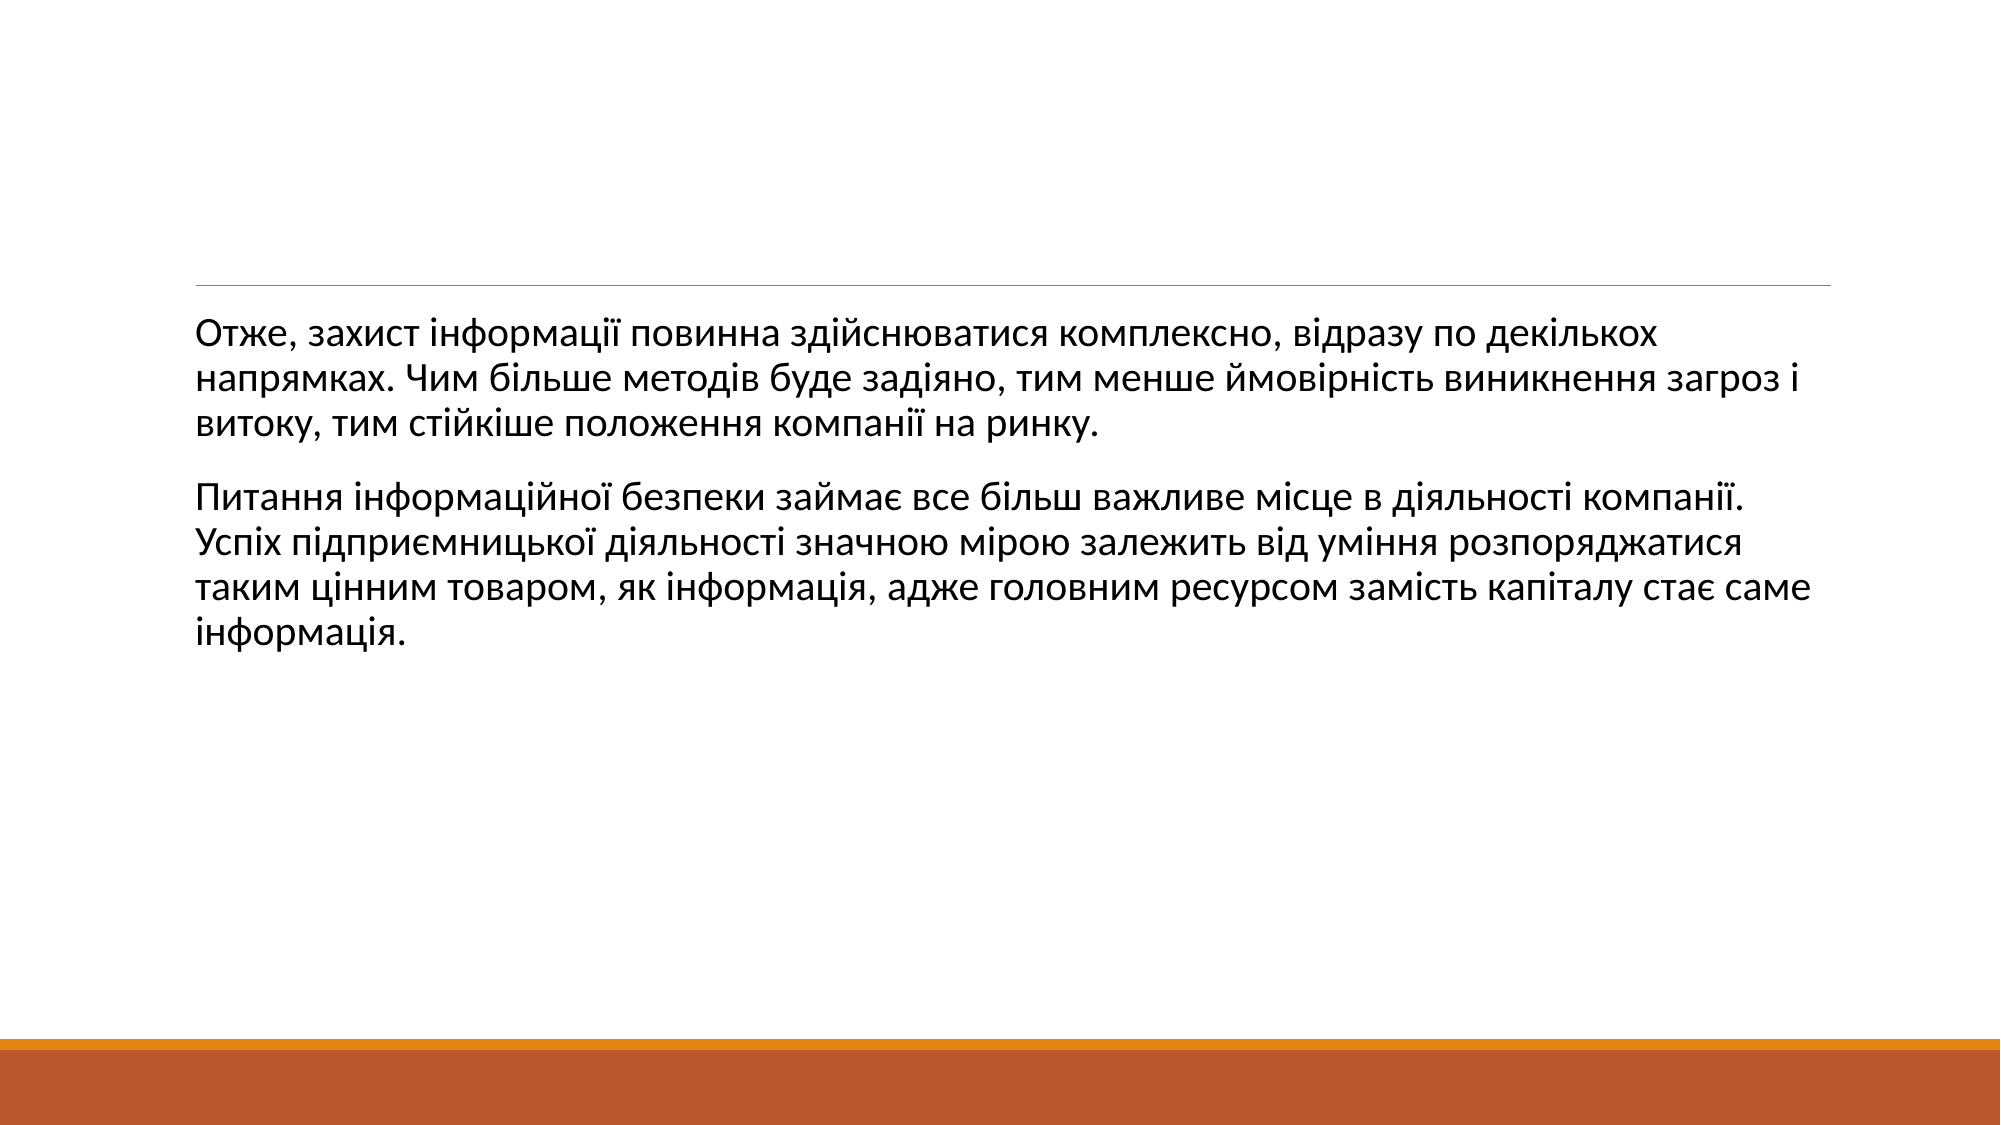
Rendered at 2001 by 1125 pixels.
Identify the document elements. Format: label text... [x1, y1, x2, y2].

list Отже, захист інформації повинна здійснюватися комплексно, відразу по декількох напрямках. Чим більше методів буде задіяно, тим менше ймовірність виникнення загроз і витоку, тим стійкіше положення компанії на ринку. Питання інформаційної безпеки займає все більш важливе місце в діяльності компанії. Успіх підприємницької діяльності значною мірою залежить від уміння розпоряджатися таким цінним товаром, як інформація, адже головним ресурсом замість капіталу стає саме інформація. [180, 302, 1830, 963]
